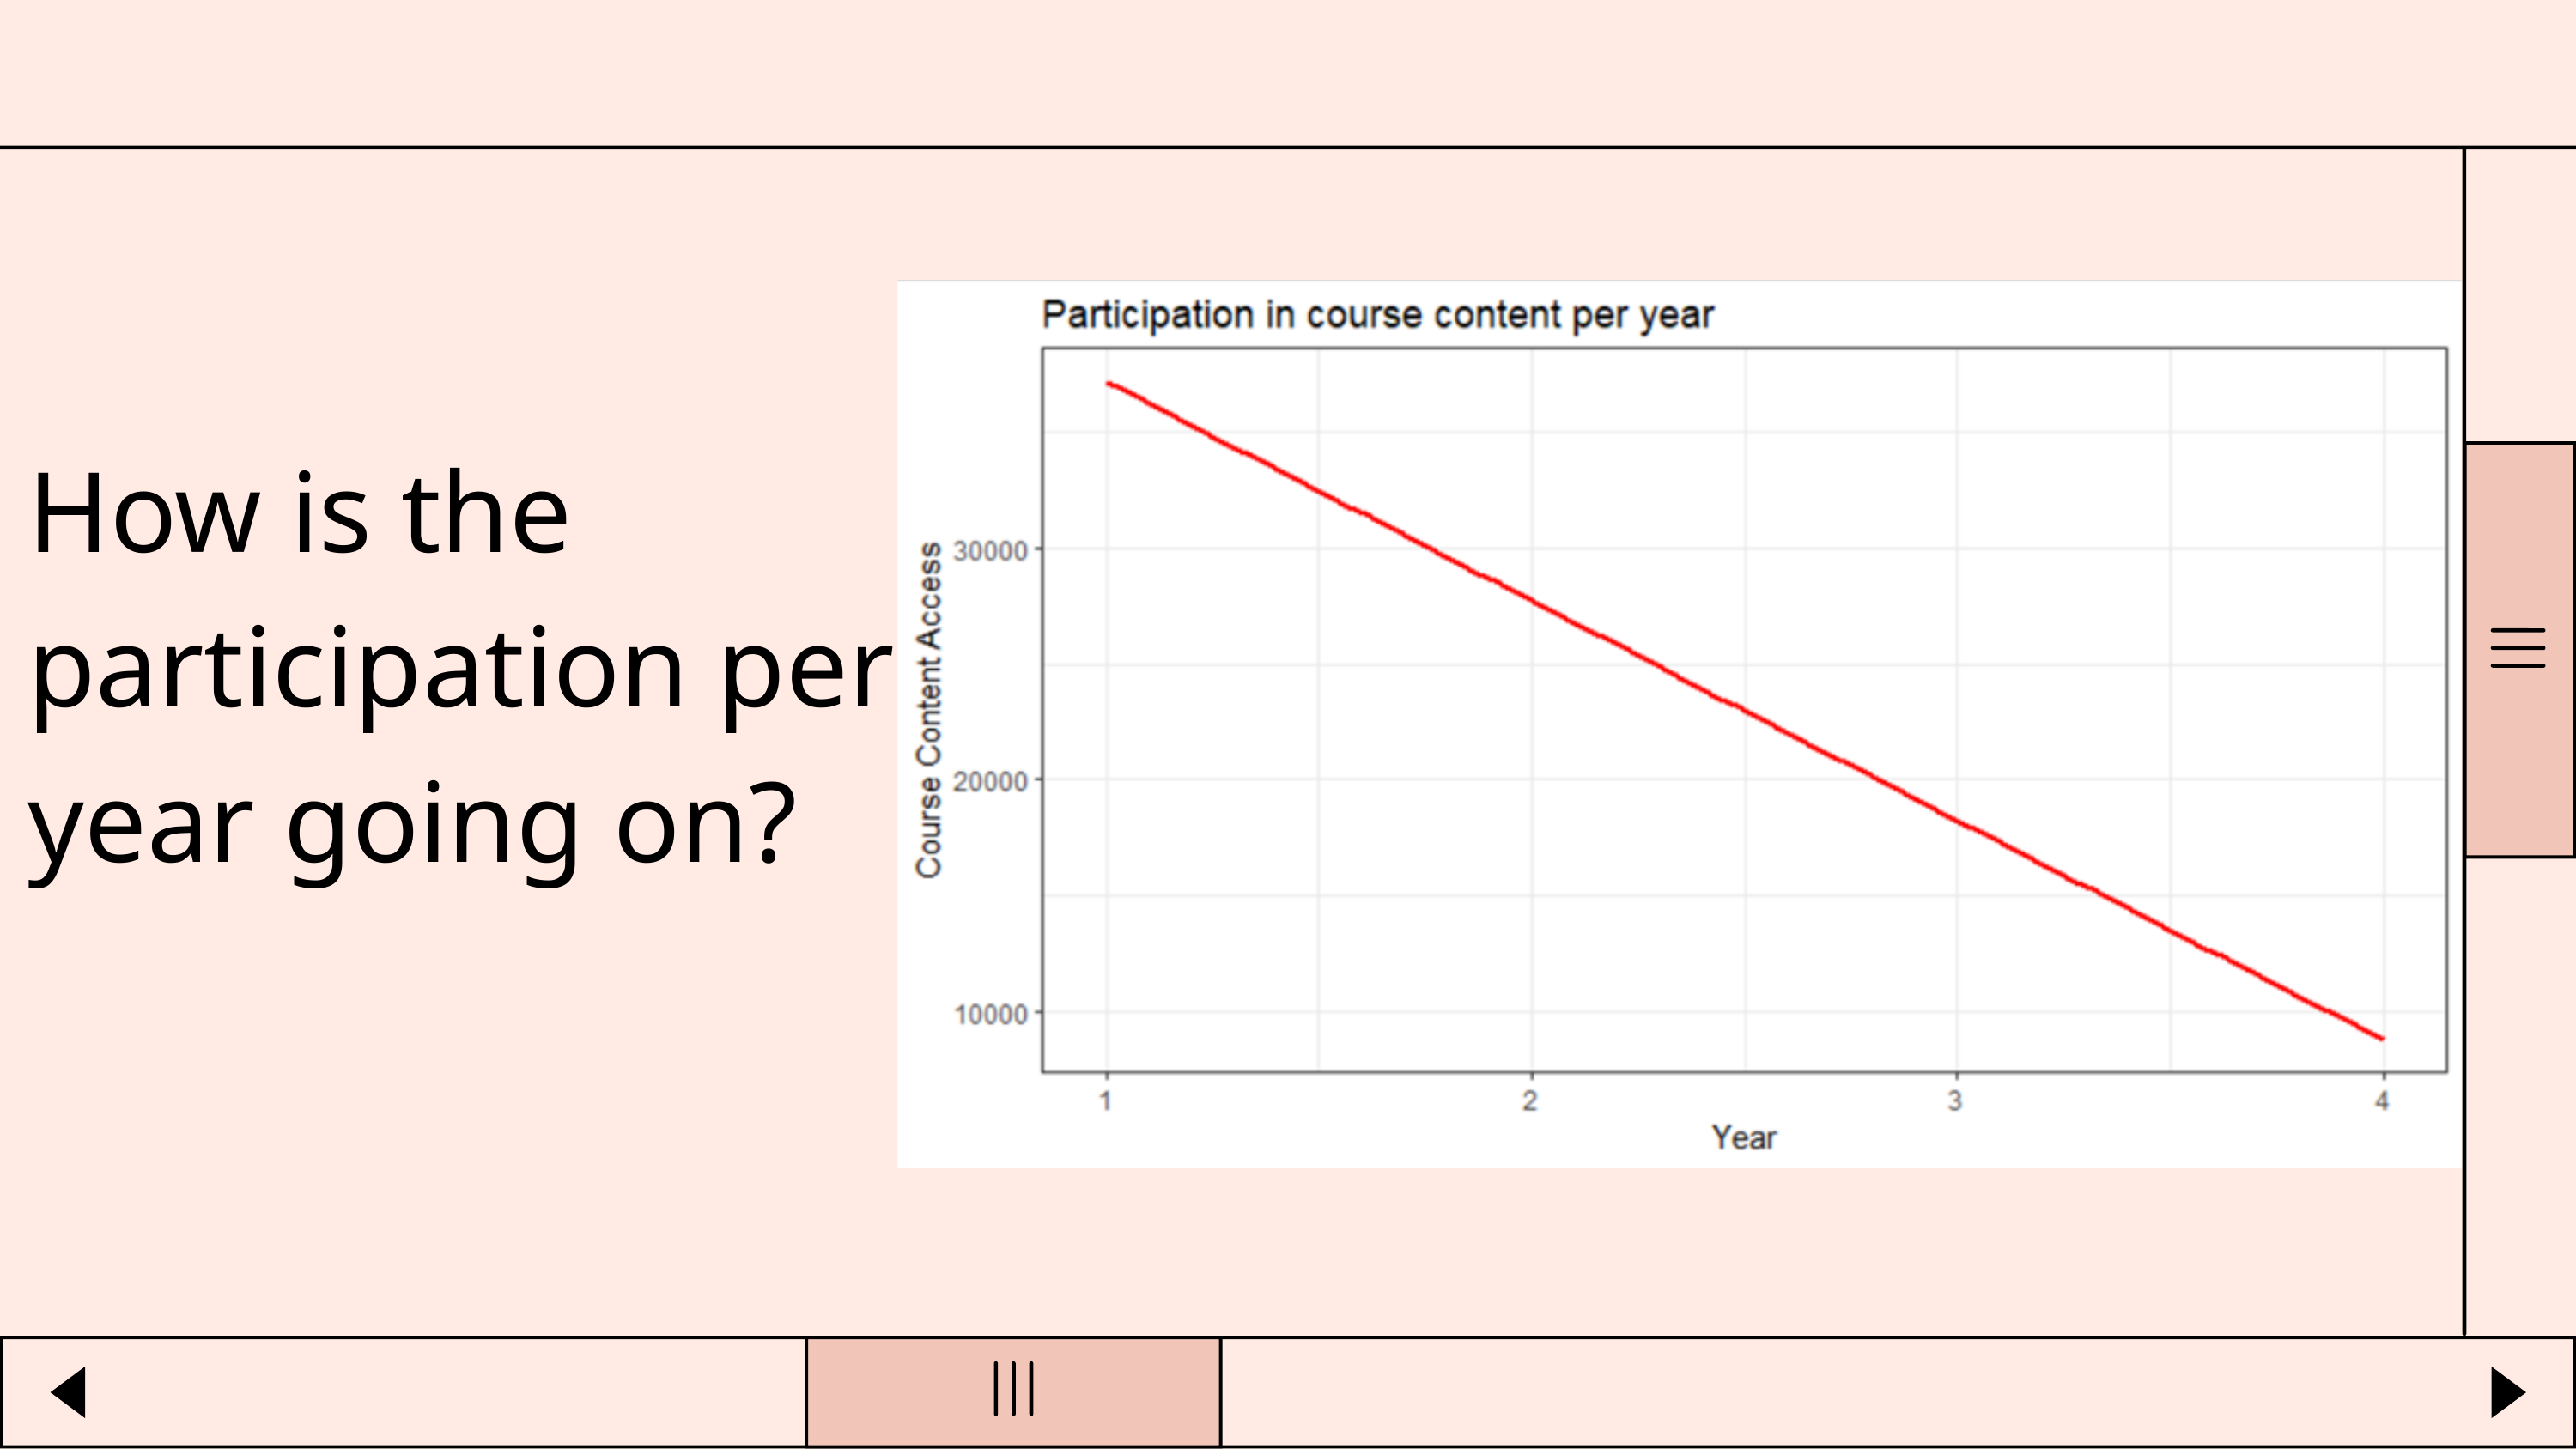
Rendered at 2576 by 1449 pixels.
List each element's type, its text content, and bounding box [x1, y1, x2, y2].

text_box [1075, 1335, 2576, 1449]
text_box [0, 1335, 952, 1449]
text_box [957, 1183, 1071, 1449]
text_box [41, 1374, 94, 1410]
picture [897, 280, 2462, 1168]
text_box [2482, 1374, 2535, 1410]
text_box How is the participation per year going on? [27, 419, 898, 1196]
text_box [2466, 440, 2576, 859]
